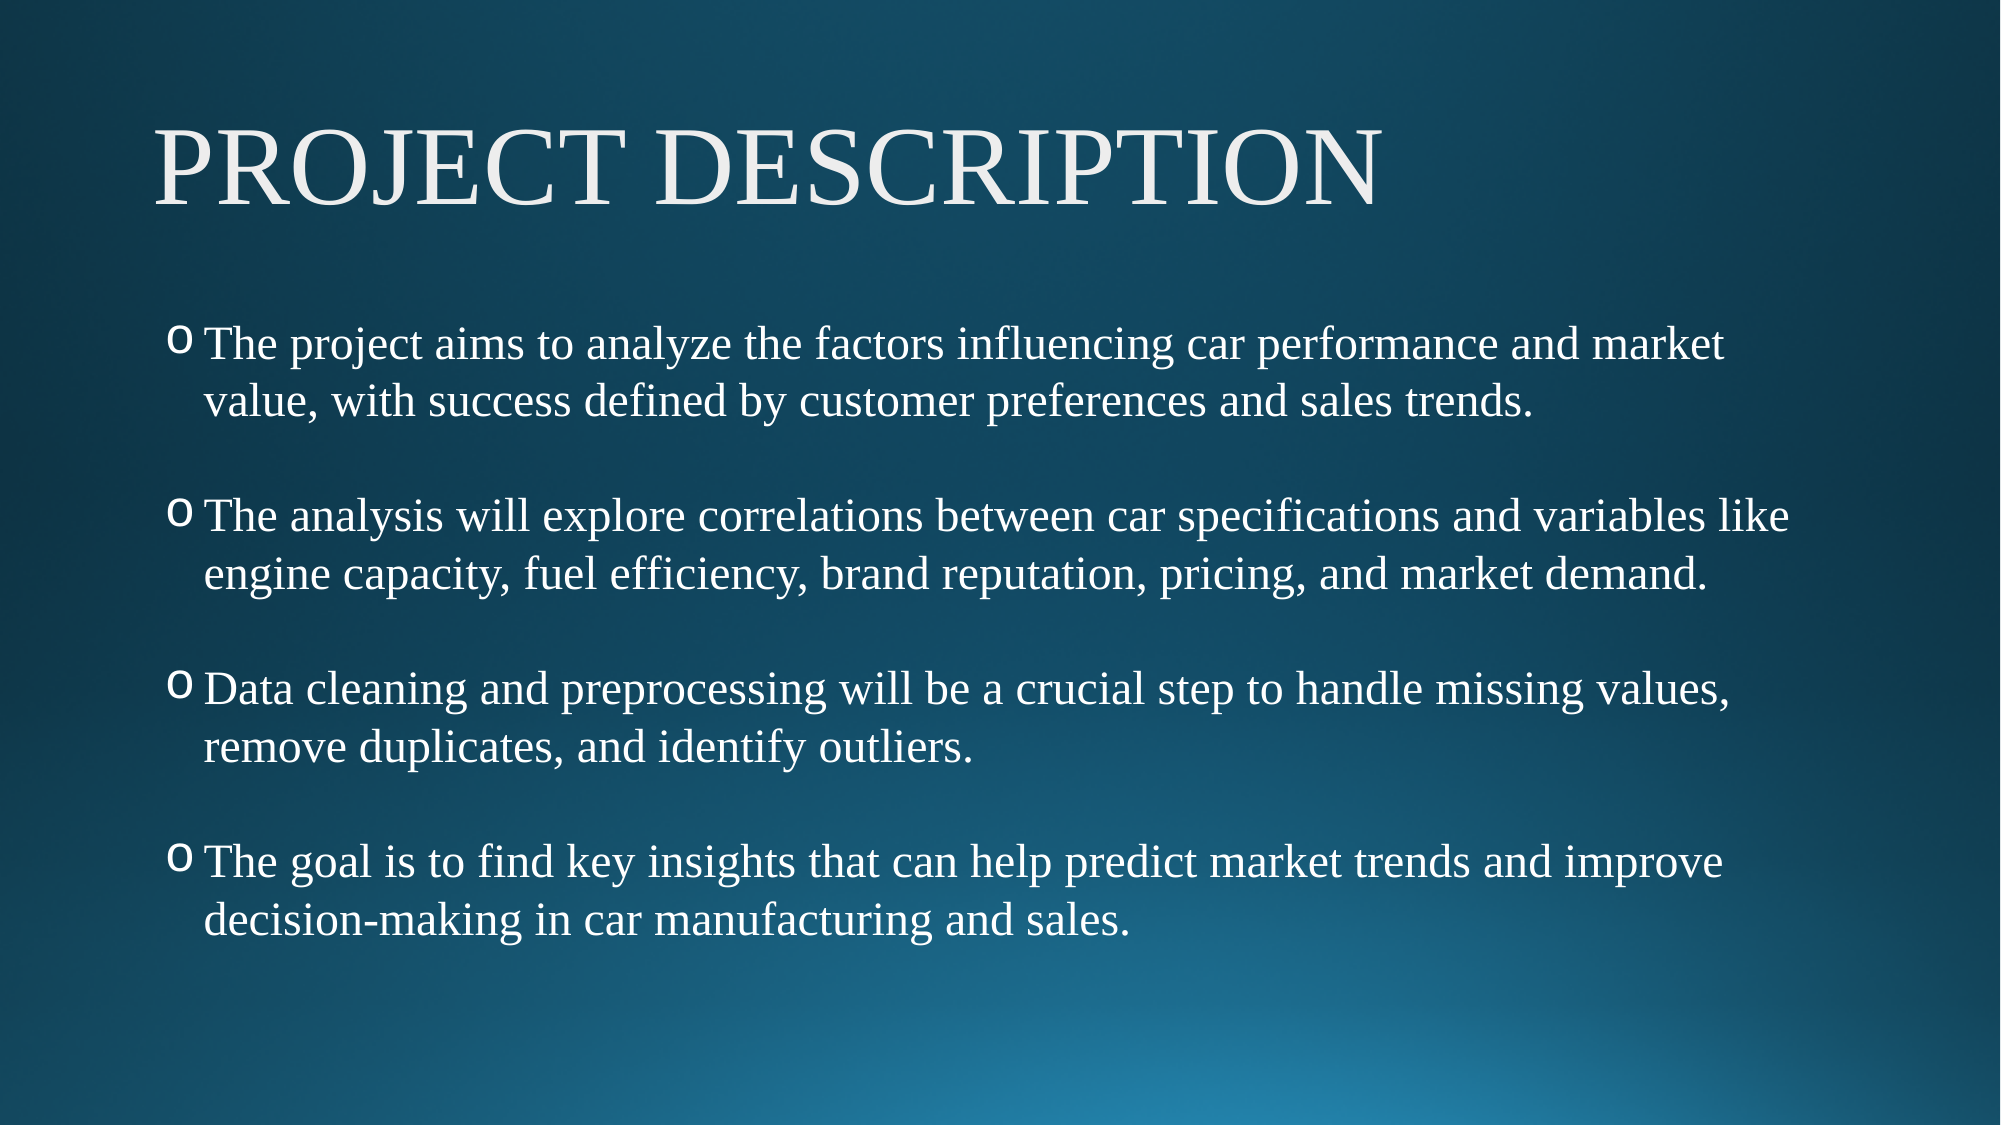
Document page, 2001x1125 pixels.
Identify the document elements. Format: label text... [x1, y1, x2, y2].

list The project aims to analyze the factors influencing car performance and market value, with success defined by customer preferences and sales trends. The analysis will explore correlations between car specifications and variables like engine capacity, fuel efficiency, brand reputation, pricing, and market demand. Data cleaning and preprocessing will be a crucial step to handle missing values, remove duplicates, and identify outliers. The goal is to find key insights that can help predict market trends and improve decision-making in car manufacturing and sales. [149, 246, 1829, 960]
title PROJECT DESCRIPTION [137, 59, 1863, 278]
picture [0, 0, 2001, 1125]
